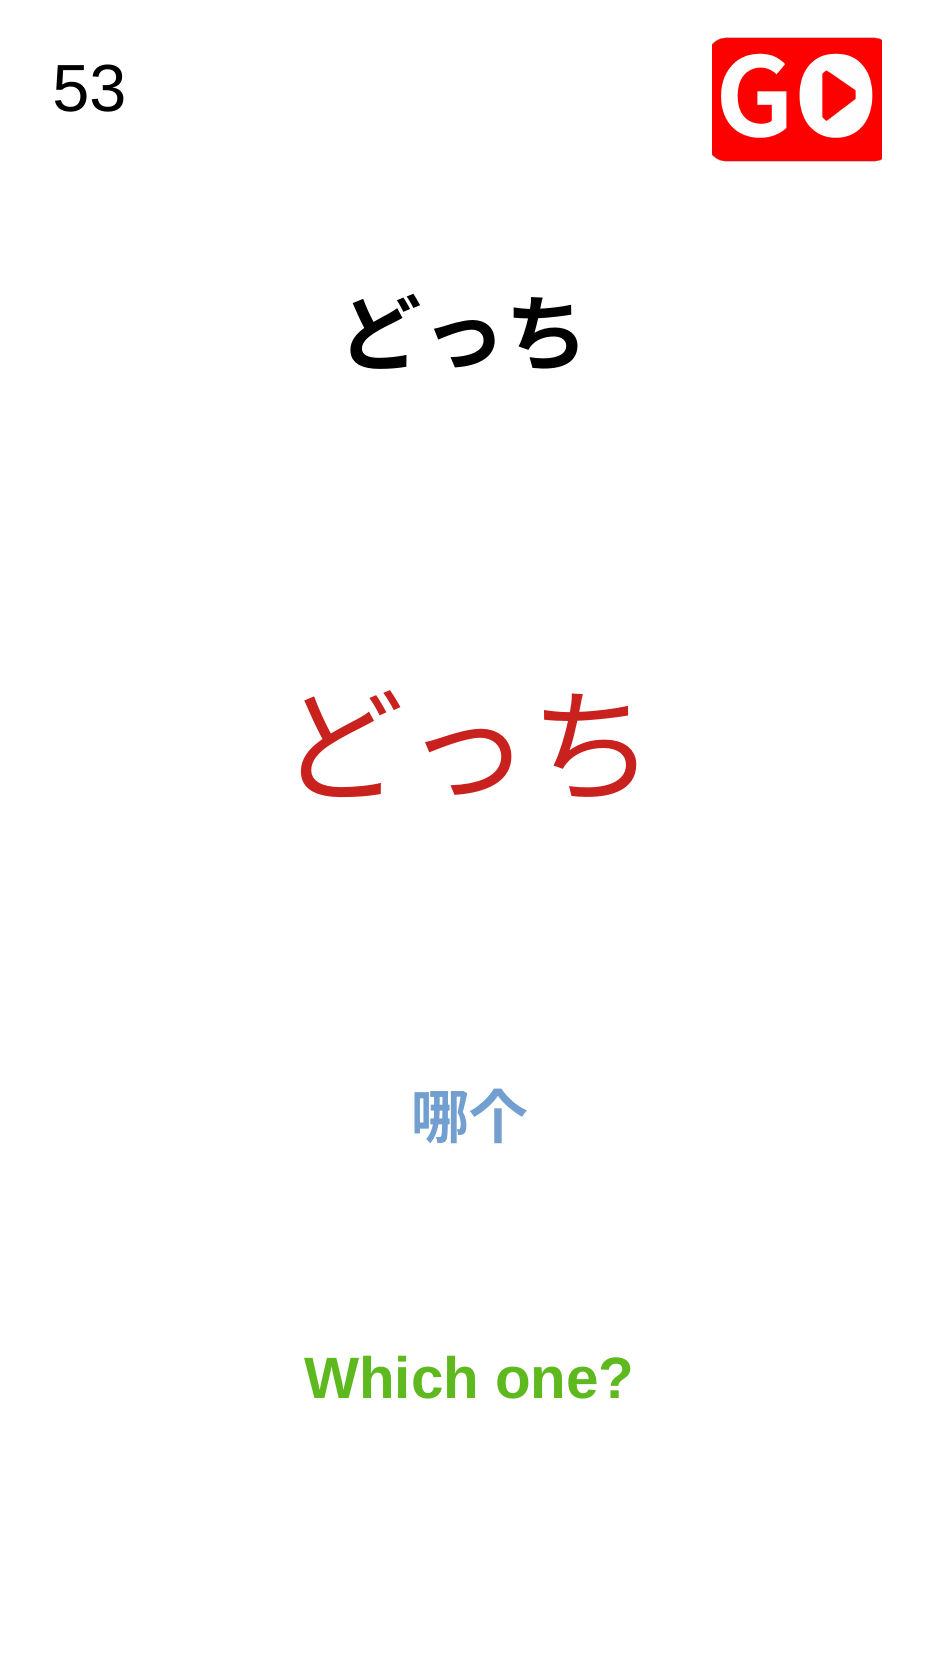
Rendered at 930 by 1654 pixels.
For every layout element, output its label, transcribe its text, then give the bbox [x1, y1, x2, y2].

picture [712, 37, 882, 162]
text_box どっち [37, 668, 898, 816]
text_box 53 [37, 37, 710, 132]
text_box Which one? [39, 1301, 900, 1450]
text_box 哪个 [39, 1041, 900, 1189]
text_box どっち [33, 257, 894, 405]
